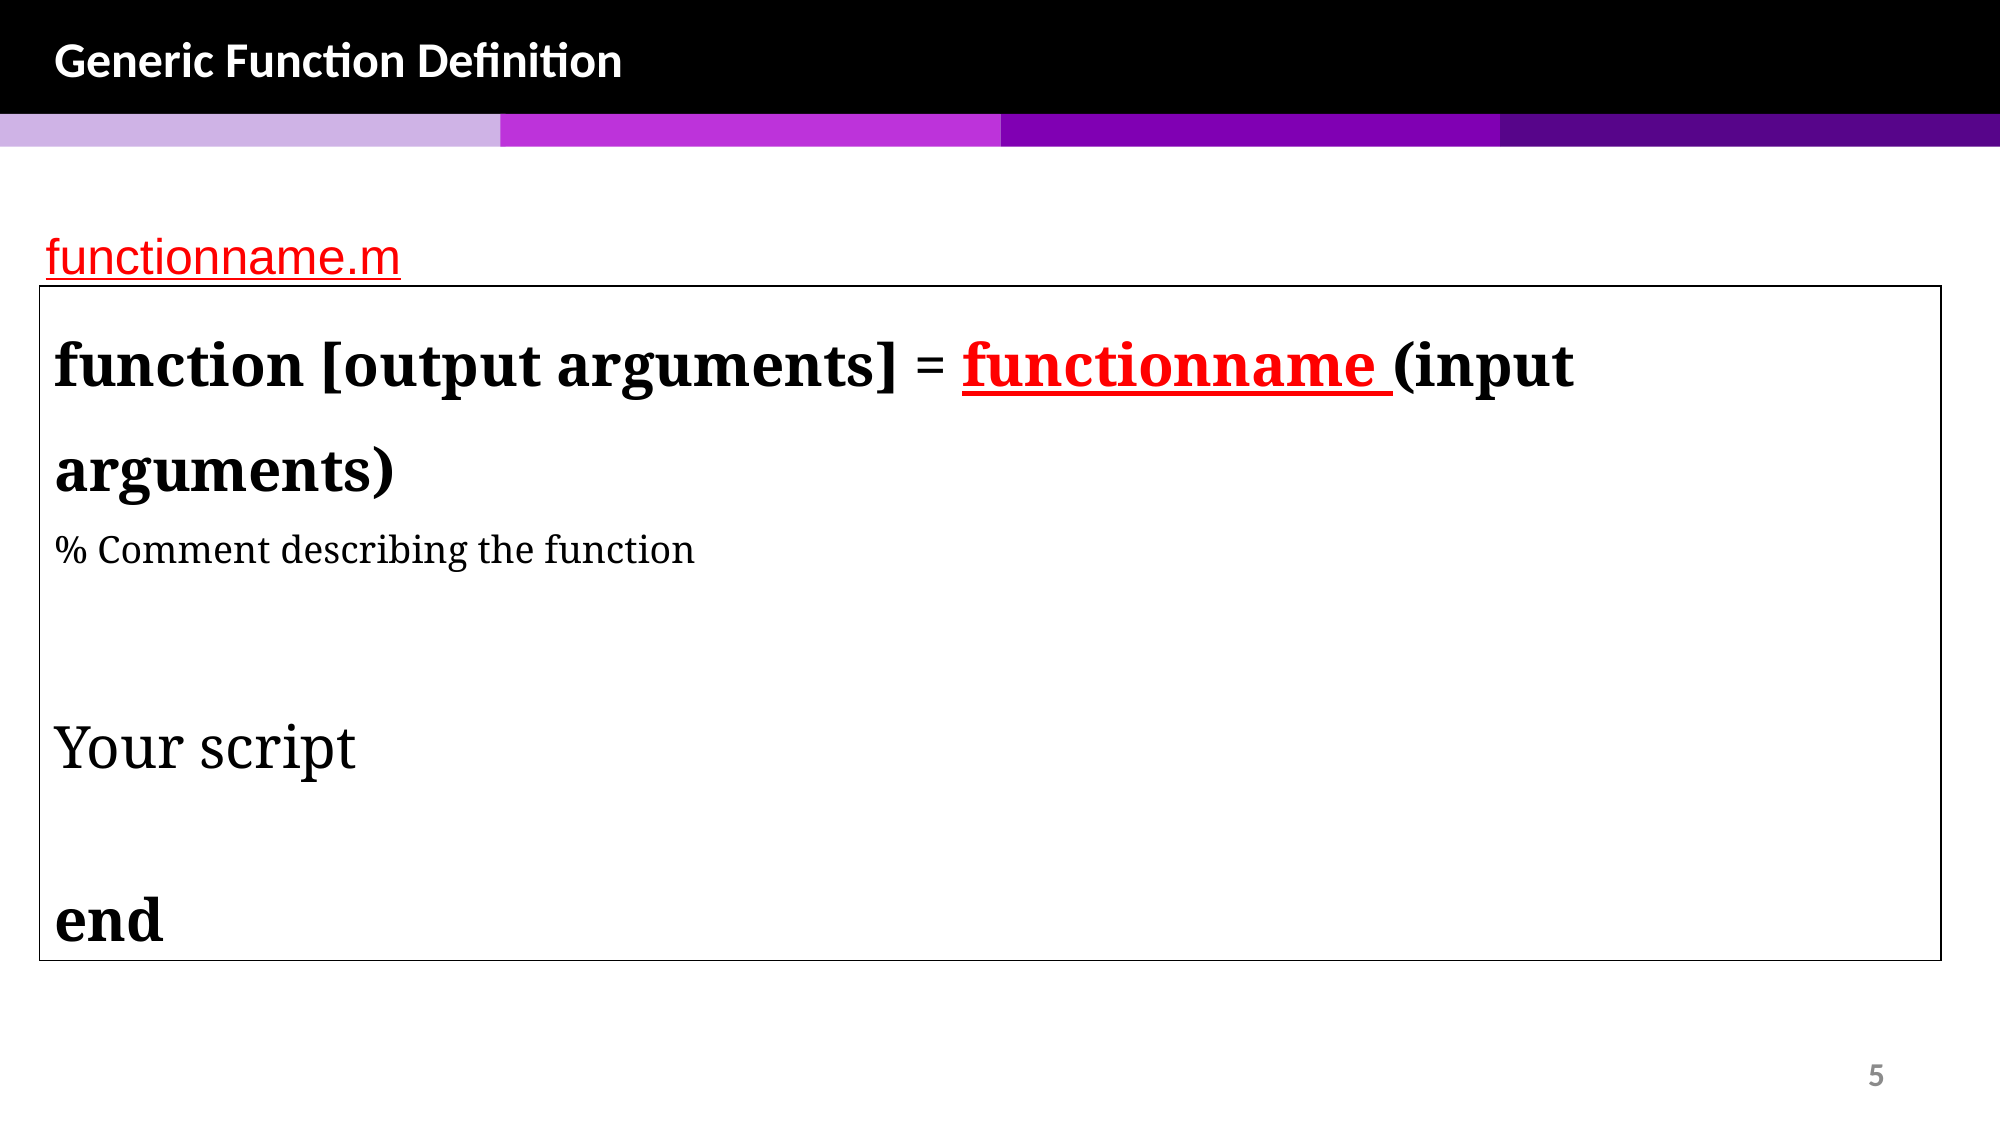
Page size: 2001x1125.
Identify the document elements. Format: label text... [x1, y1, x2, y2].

text_box function [output arguments] = functionname (input arguments) % Comment describing the function Your script end [39, 285, 1942, 961]
list Generic Function Definition [39, 1, 1964, 114]
text_box functionname.m [30, 217, 419, 293]
